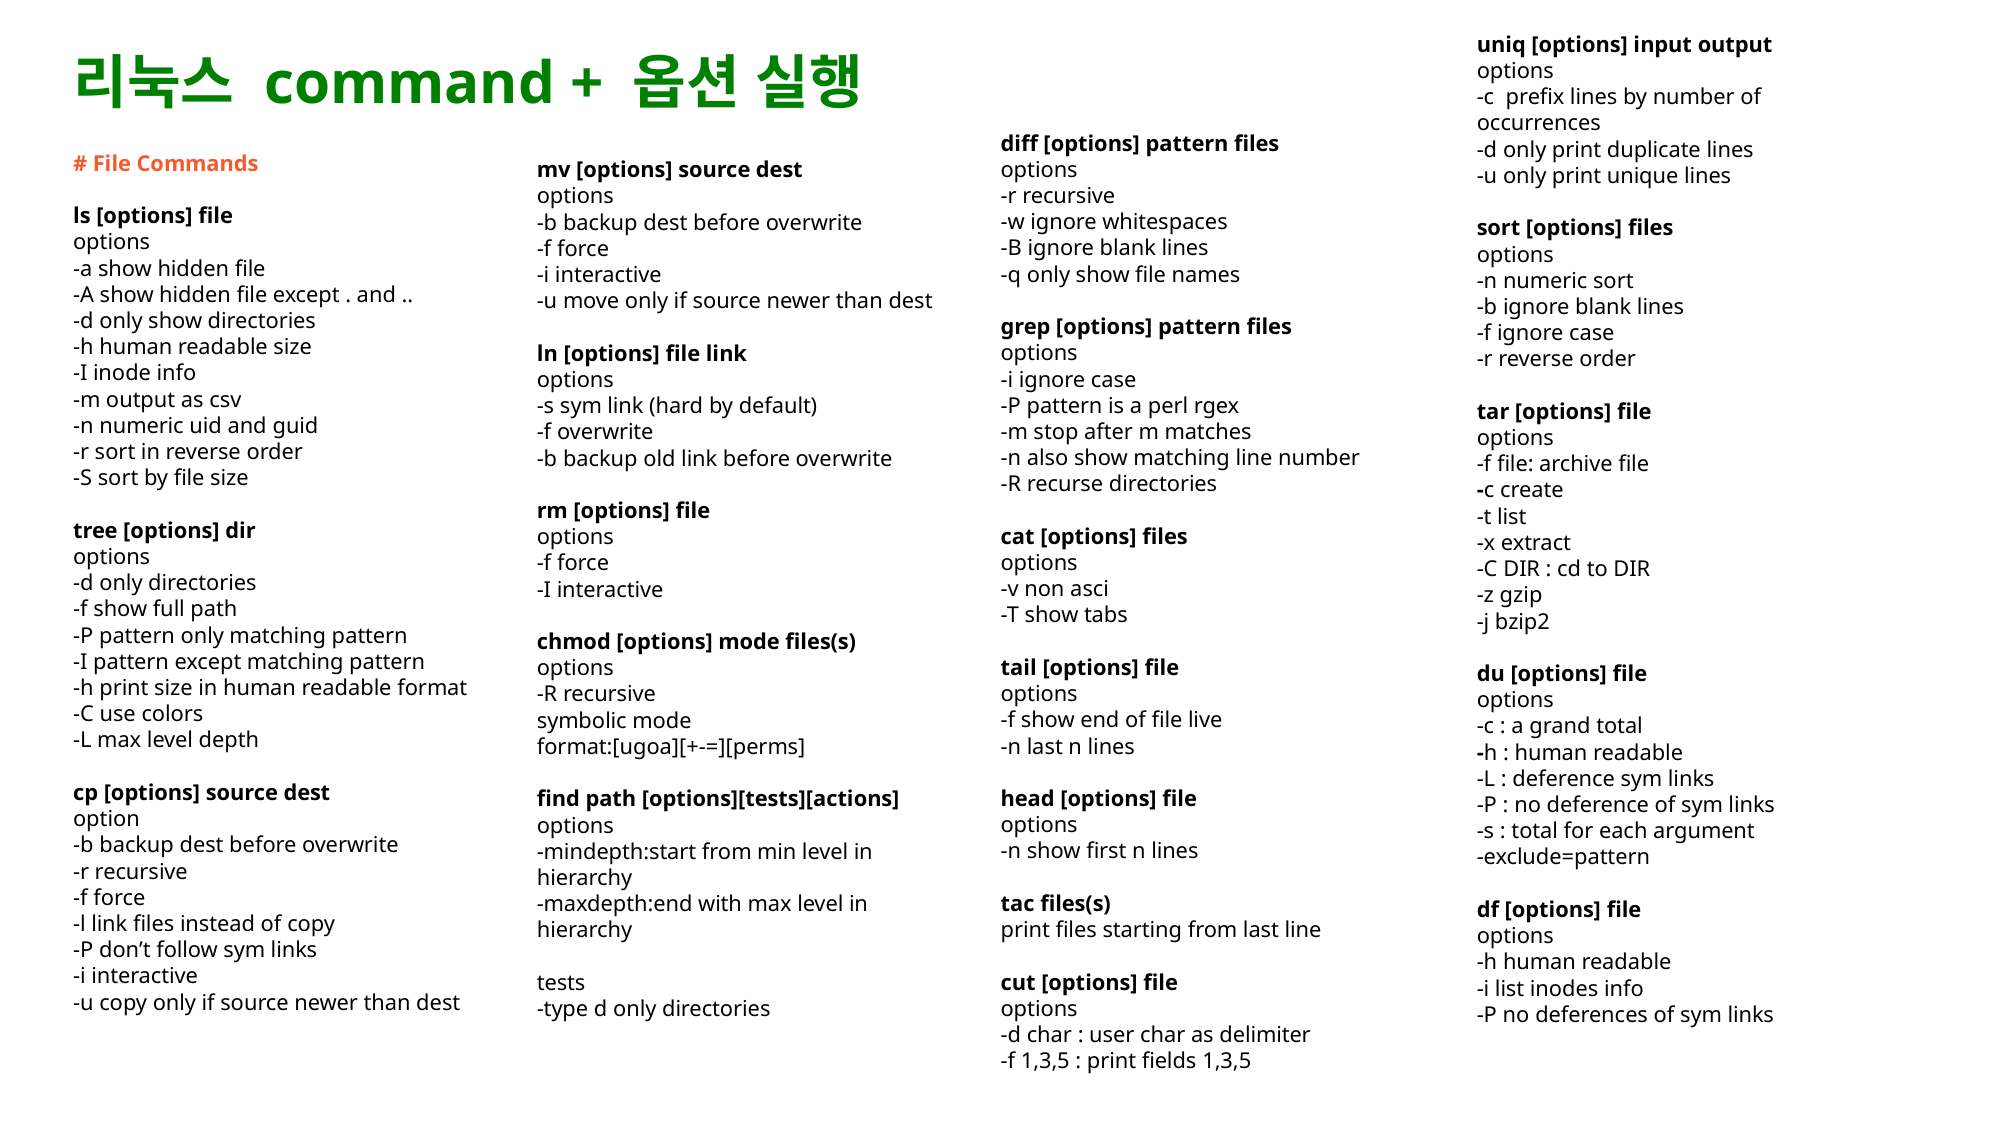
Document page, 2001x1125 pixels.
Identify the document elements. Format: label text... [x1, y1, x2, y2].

text_box mv [options] source dest options -b backup dest before overwrite -f force -i interactive -u move only if source newer than dest ln [options] file link options -s sym link (hard by default) -f overwrite -b backup old link before overwrite rm [options] file options -f force -I interactive chmod [options] mode files(s) options -R recursive symbolic mode format:[ugoa][+-=][perms] find path [options][tests][actions] options -mindepth:start from min level in hierarchy -maxdepth:end with max level in hierarchy tests -type d only directories [522, 95, 964, 1125]
title 리눅스 command + 옵션 실행 [58, 31, 1462, 138]
text_box # File Commands ls [options] file options -a show hidden file -A show hidden file except . and .. -d only show directories -h human readable size -I inode info -m output as csv -n numeric uid and guid -r sort in reverse order -S sort by file size tree [options] dir options -d only directories -f show full path -P pattern only matching pattern -I pattern except matching pattern -h print size in human readable format -C use colors -L max level depth cp [options] source dest option -b backup dest before overwrite -r recursive -f force -l link files instead of copy -P don’t follow sym links -i interactive -u copy only if source newer than dest [58, 141, 500, 1125]
text_box diff [options] pattern files options -r recursive -w ignore whitespaces -B ignore blank lines -q only show file names grep [options] pattern files options -i ignore case -P pattern is a perl rgex -m stop after m matches -n also show matching line number -R recurse directories cat [options] files options -v non asci -T show tabs tail [options] file options -f show end of file live -n last n lines head [options] file options -n show first n lines tac files(s) print files starting from last line cut [options] file options -d char : user char as delimiter -f 1,3,5 : print fields 1,3,5 [985, 69, 1427, 1125]
text_box uniq [options] input output options -c prefix lines by number of occurrences -d only print duplicate lines -u only print unique lines sort [options] files options -n numeric sort -b ignore blank lines -f ignore case -r reverse order tar [options] file options -f file: archive file -c create -t list -x extract -C DIR : cd to DIR -z gzip -j bzip2 du [options] file options -c : a grand total -h : human readable -L : deference sym links -P : no deference of sym links -s : total for each argument -exclude=pattern df [options] file options -h human readable -i list inodes info -P no deferences of sym links [1462, 23, 1904, 1035]
